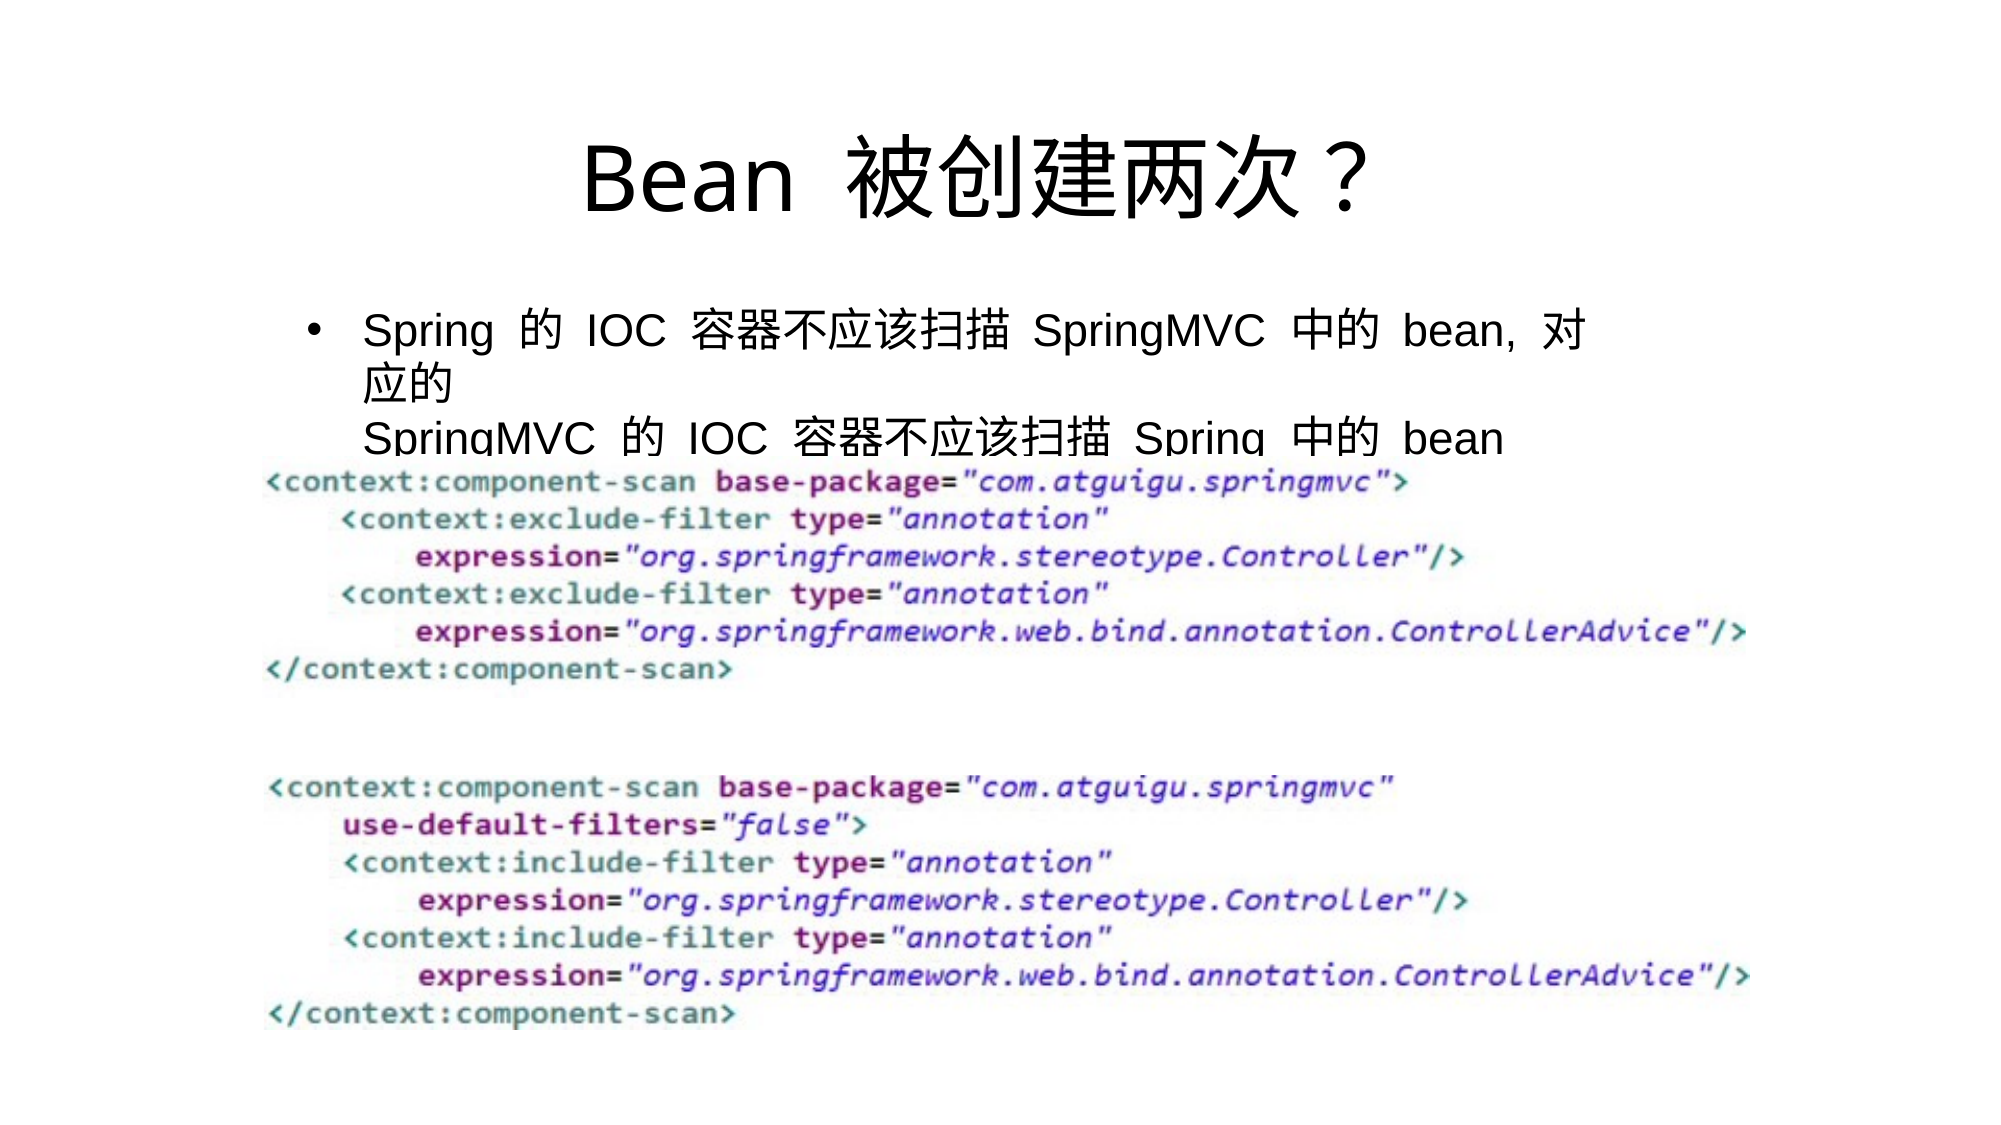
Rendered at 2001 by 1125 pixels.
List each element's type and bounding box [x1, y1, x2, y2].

text_box [263, 775, 1750, 1030]
text_box [262, 301, 1746, 698]
title [387, 57, 2000, 280]
